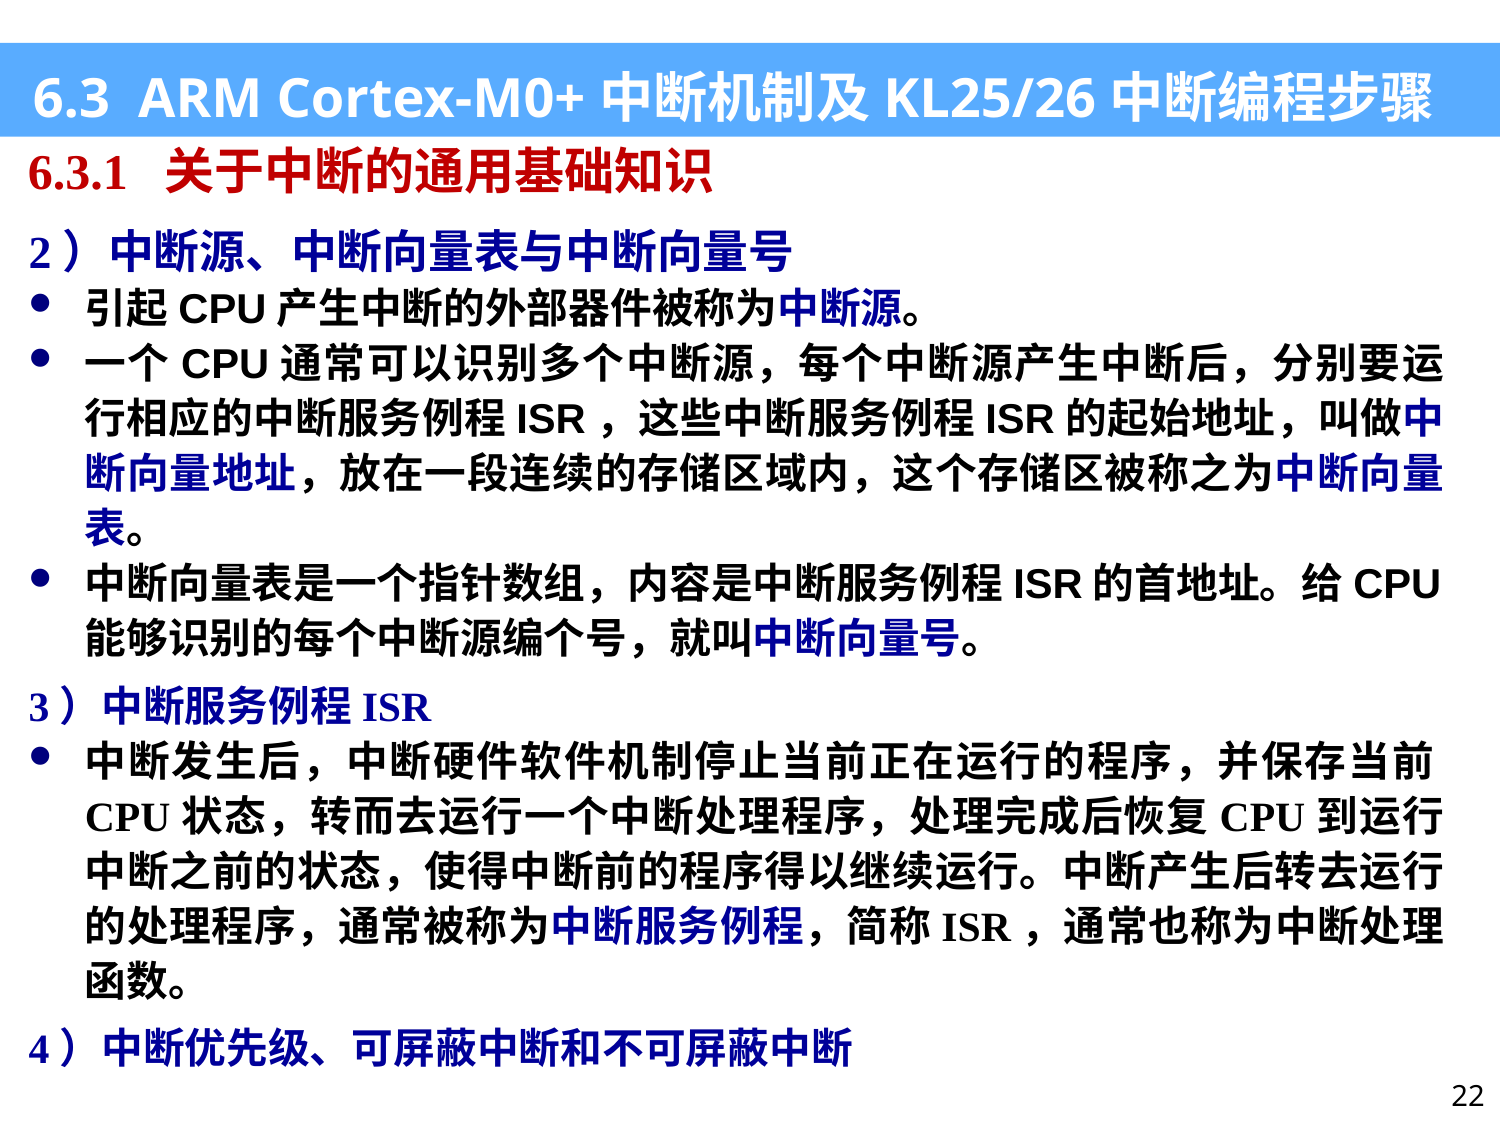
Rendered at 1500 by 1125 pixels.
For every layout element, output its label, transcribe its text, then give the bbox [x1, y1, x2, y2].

text_box 6.3.1 关于中断的通用基础知识 [13, 132, 730, 208]
text_box 2）中断源、中断向量表与中断向量号 引起CPU产生中断的外部器件被称为中断源。 一个CPU通常可以识别多个中断源，每个中断源产生中断后，分别要运行相应的中断服务例程ISR，这些中断服务例程ISR的起始地址，叫做中断向量地址，放在一段连续的存储区域内，这个存储区被称之为中断向量表。 中断向量表是一个指针数组，内容是中断服务例程ISR的首地址。给CPU能够识别的每个中断源编个号，就叫中断向量号。 3）中断服务例程ISR 中断发生后，中断硬件软件机制停止当前正在运行的程序，并保存当前CPU状态，转而去运行一个中断处理程序，处理完成后恢复CPU到运行中断之前的状态，使得中断前的程序得以继续运行。中断产生后转去运行的处理程序，通常被称为中断服务例程，简称ISR，通常也称为中断处理函数。 4）中断优先级、可屏蔽中断和不可屏蔽中断 [13, 209, 1459, 1080]
slide_number 22 [1149, 1049, 1500, 1125]
text_box 6.3 ARM Cortex-M0+中断机制及KL25/26中断编程步骤 [18, 56, 1450, 137]
